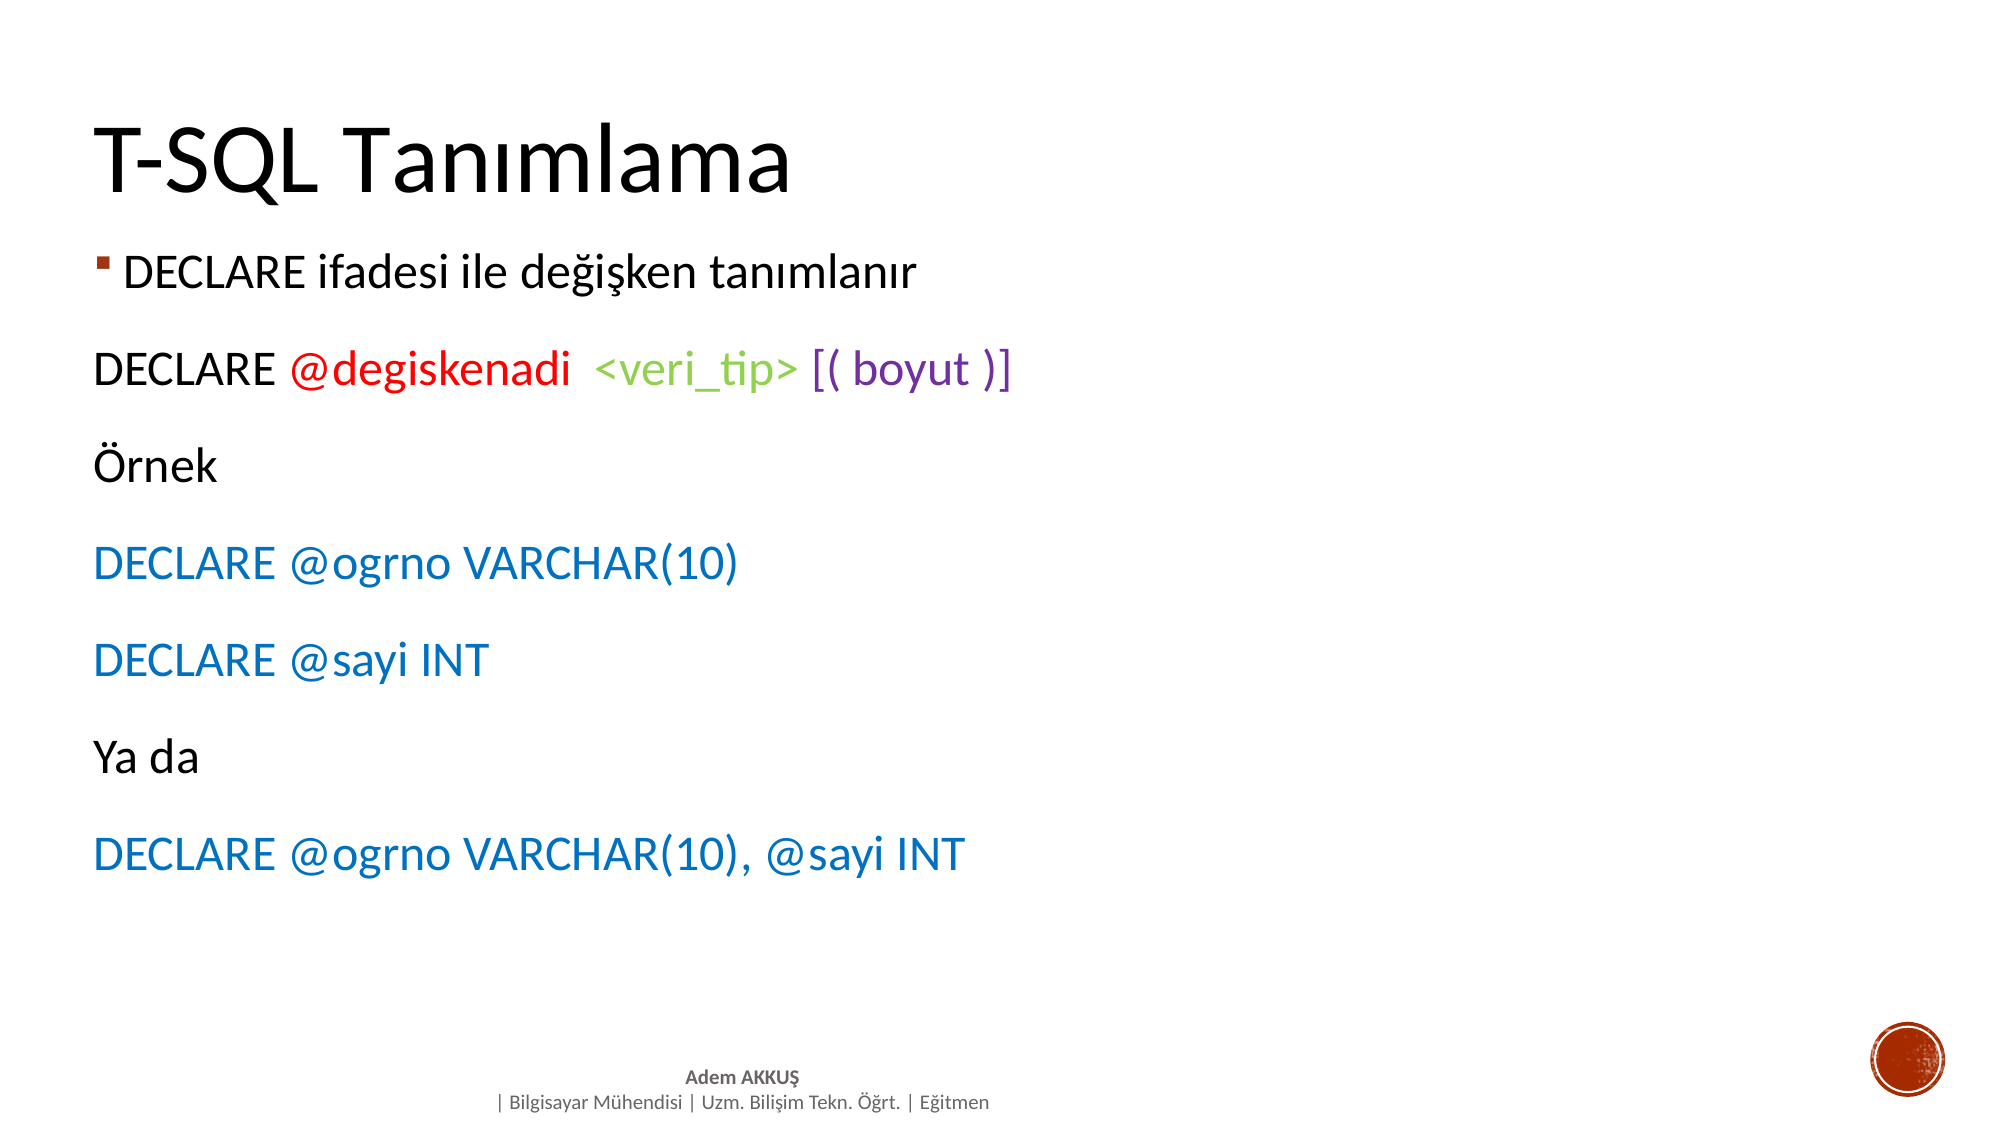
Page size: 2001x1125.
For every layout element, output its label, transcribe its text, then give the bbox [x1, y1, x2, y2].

footer Adem AKKUŞ | Bilgisayar Mühendisi | Uzm. Bilişim Tekn. Öğrt. | Eğitmen [178, 1058, 1307, 1119]
list DECLARE ifadesi ile değişken tanımlanır DECLARE @degiskenadi <veri_tip> [( boyut )] Örnek DECLARE @ogrno VARCHAR(10) DECLARE @sayi INT Ya da DECLARE @ogrno VARCHAR(10), @sayi INT [78, 219, 1920, 1050]
title T-SQL Tanımlama [78, 85, 1920, 219]
